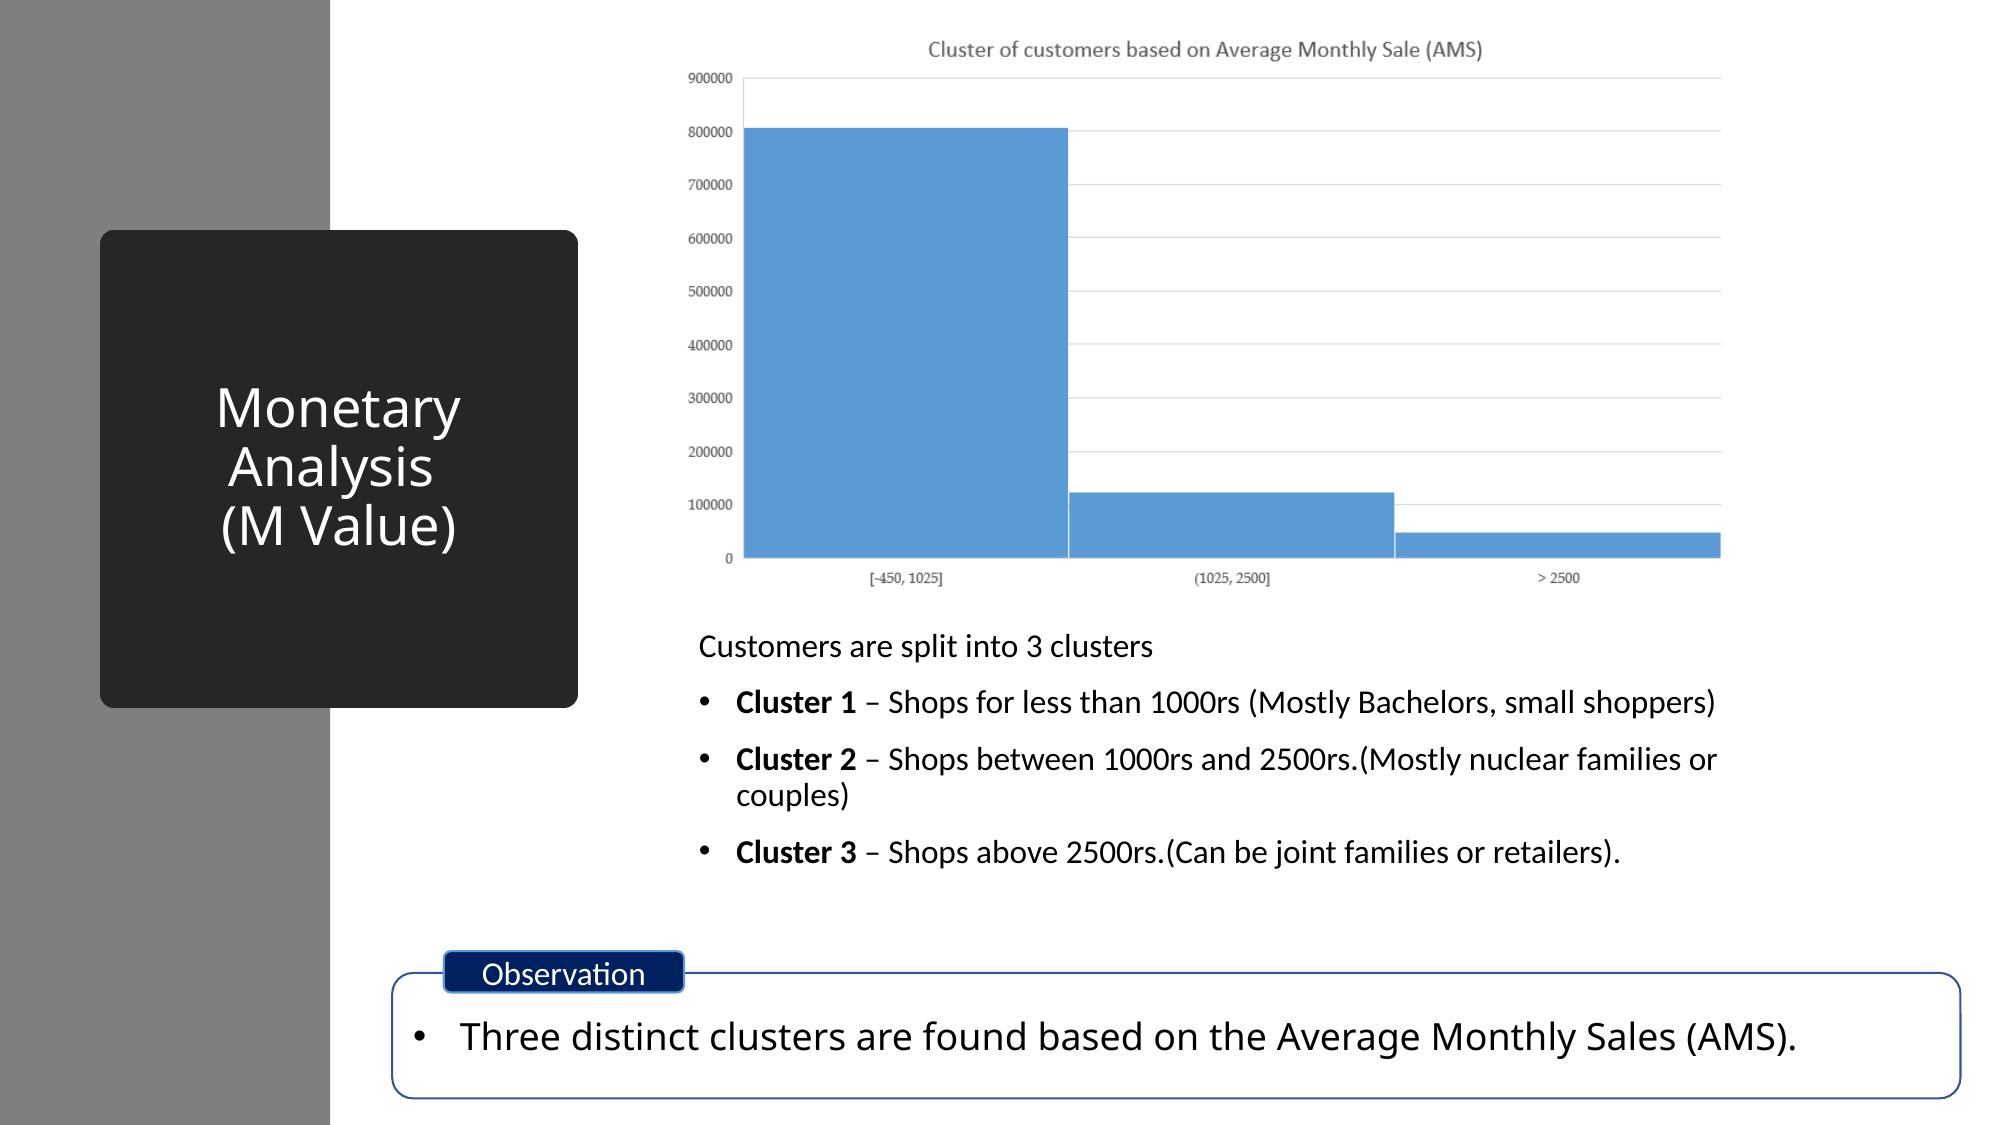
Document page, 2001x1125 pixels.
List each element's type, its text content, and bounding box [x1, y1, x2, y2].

text_box Observation [442, 950, 686, 994]
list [664, 21, 1834, 637]
title Monetary Analysis (M Value) [113, 243, 564, 694]
text_box [0, 0, 331, 1125]
text_box Customers are split into 3 clusters Cluster 1 – Shops for less than 1000rs (Mostly Bachelors, small shoppers) Cluster 2 – Shops between 1000rs and 2500rs.(Mostly nuclear families or couples) Cluster 3 – Shops above 2500rs.(Can be joint families or retailers). [684, 620, 1854, 912]
text_box Three distinct clusters are found based on the Average Monthly Sales (AMS). [391, 971, 1962, 1100]
